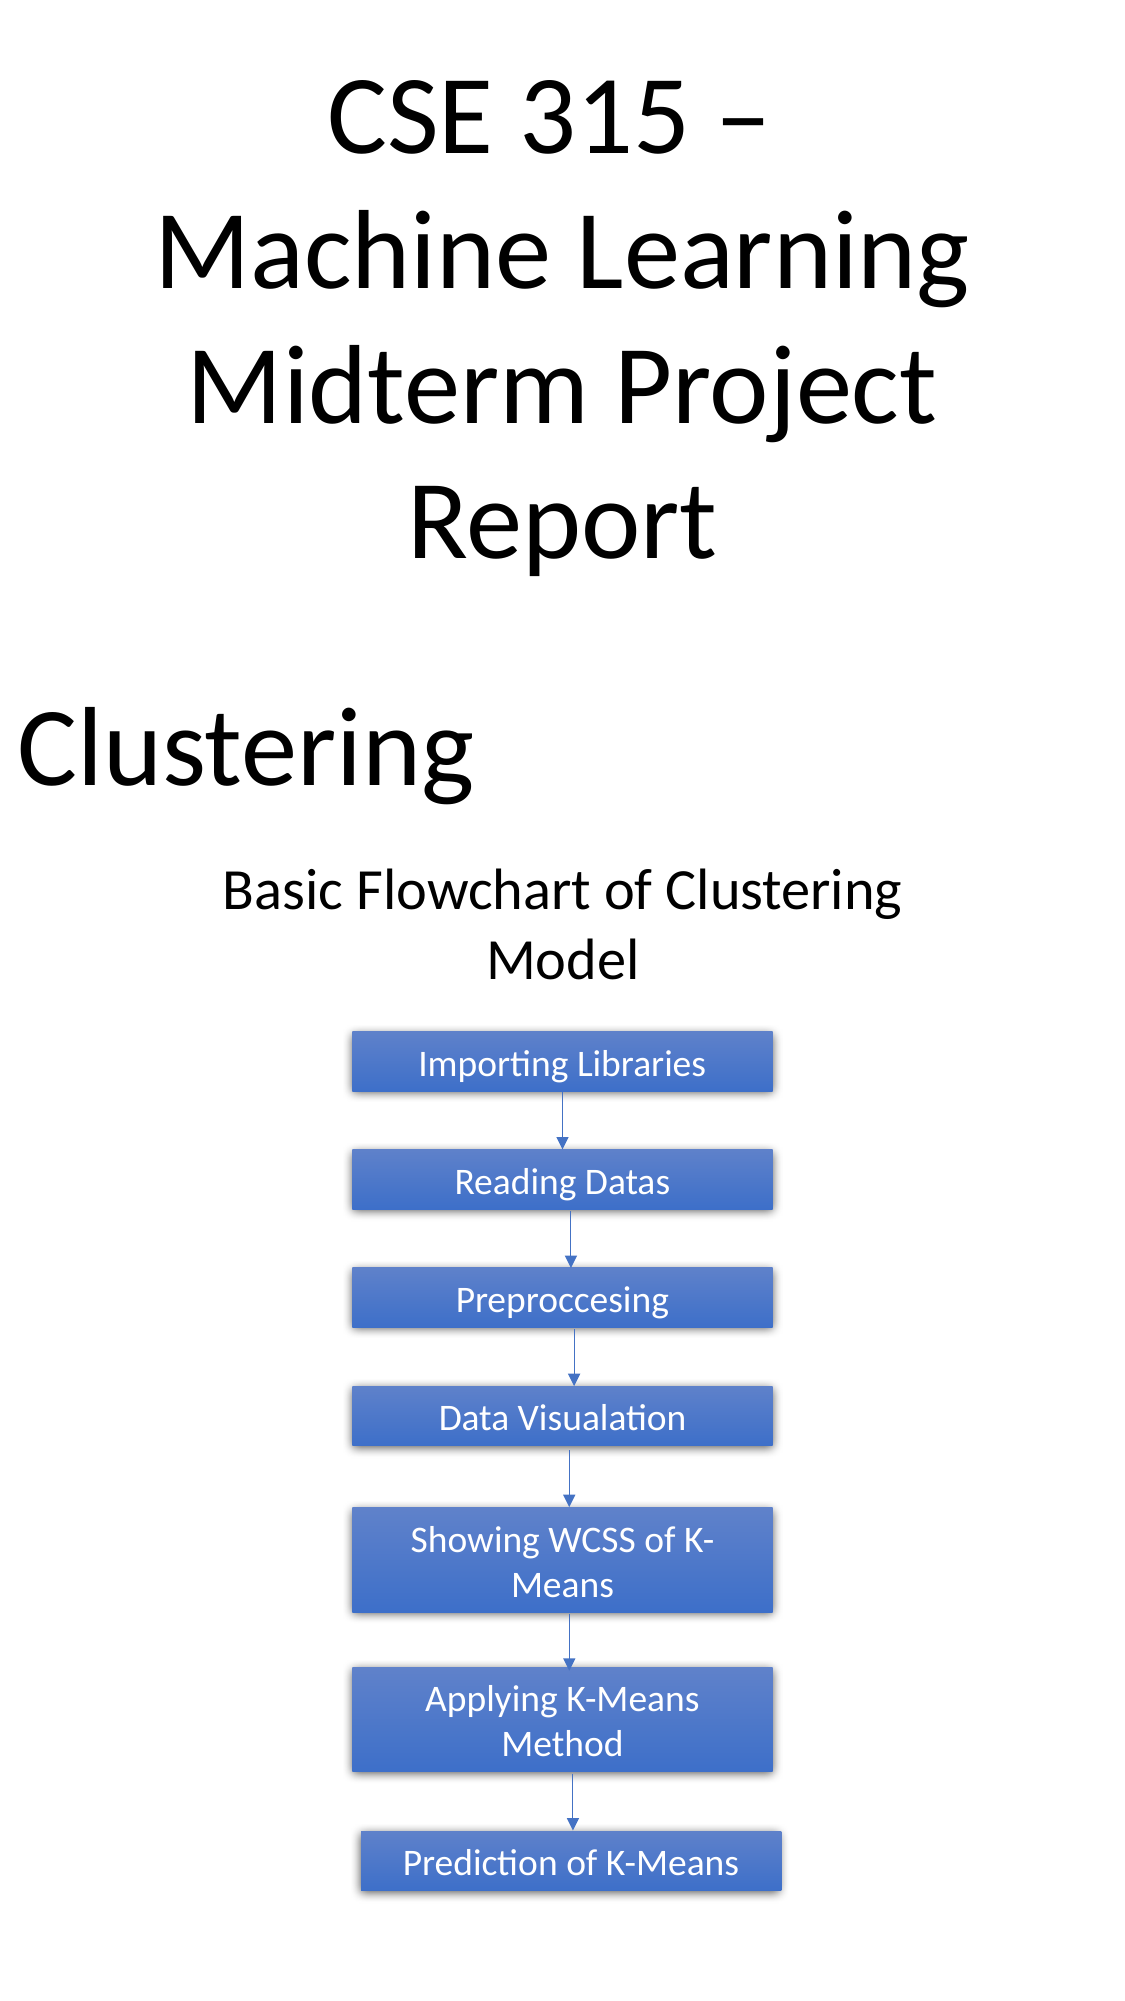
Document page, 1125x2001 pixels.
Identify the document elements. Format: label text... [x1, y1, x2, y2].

text_box Clustering [2, 665, 490, 816]
text_box Preproccesing [352, 1267, 773, 1328]
text_box Applying K-Means Method [352, 1667, 773, 1772]
text_box Importing Libraries [352, 1031, 773, 1092]
text_box Basic Flowchart of Clustering Model [135, 843, 990, 999]
text_box Prediction of K-Means [361, 1831, 782, 1891]
text_box Reading Datas [352, 1149, 773, 1210]
text_box CSE 315 – Machine Learning Midterm Project Report [139, 33, 986, 589]
text_box Showing WCSS of K-Means [352, 1507, 773, 1613]
text_box Data Visualation [352, 1386, 773, 1446]
